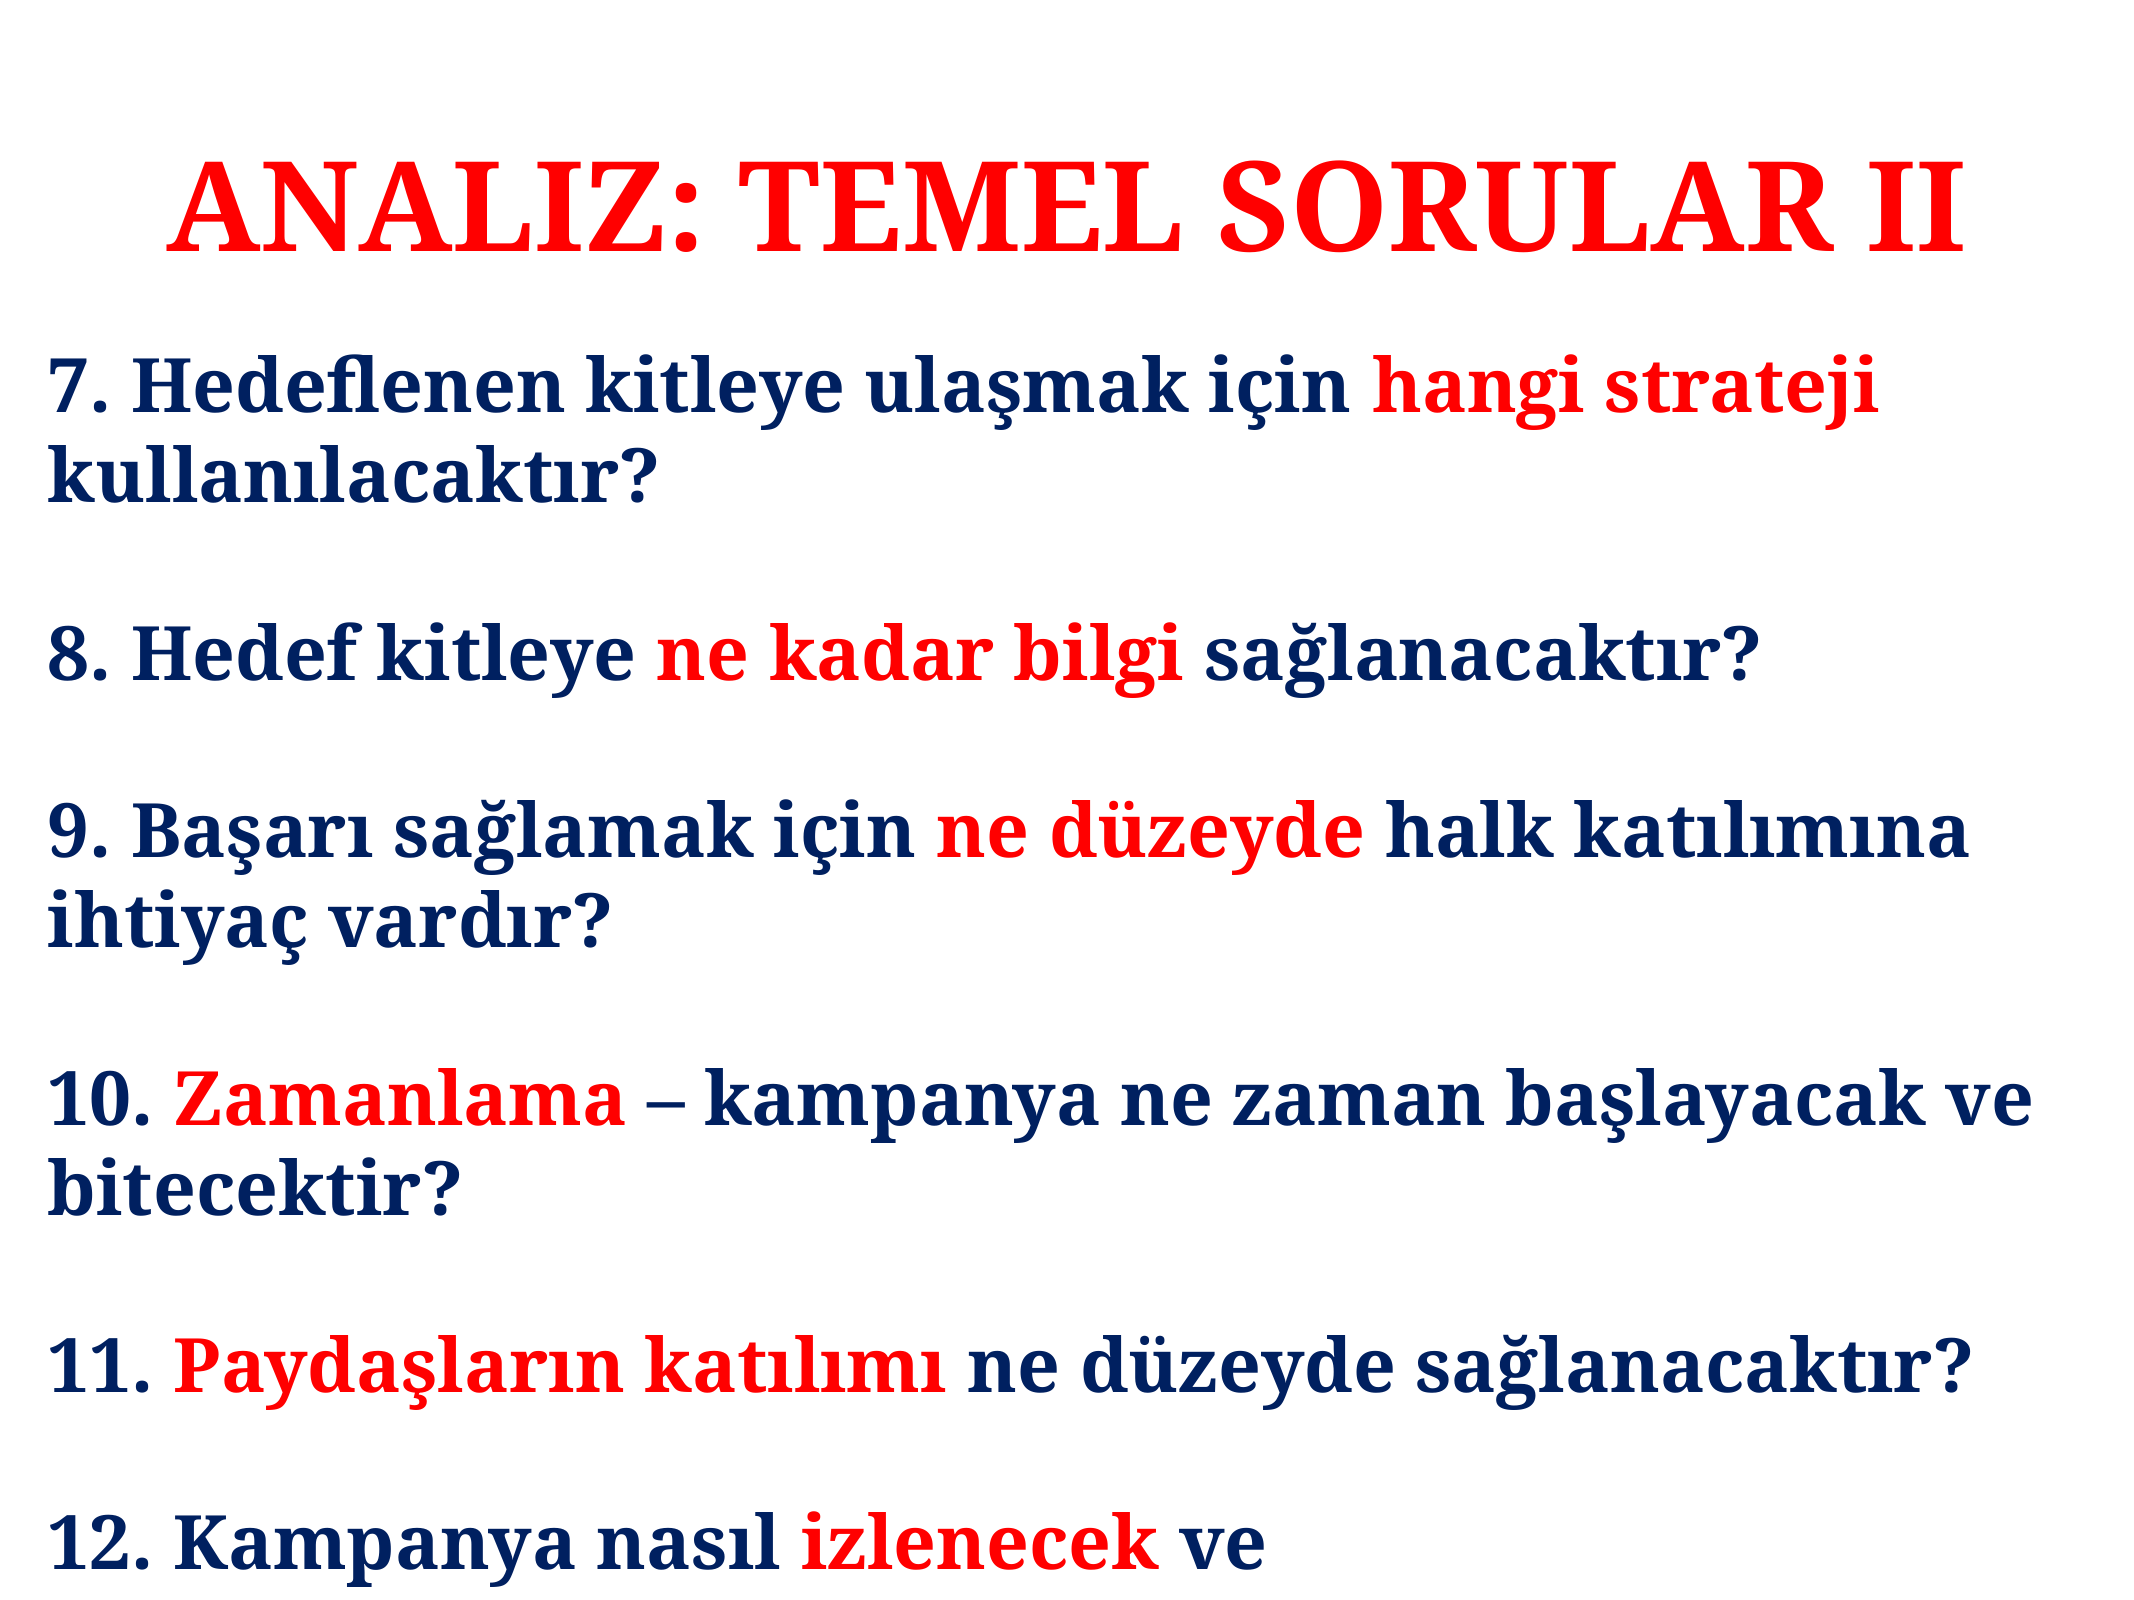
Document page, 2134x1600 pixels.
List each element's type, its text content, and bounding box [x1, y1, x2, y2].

title ANALIZ: TEMEL SORULAR II [155, 23, 1978, 380]
list 7. Hedeflenen kitleye ulaşmak için hangi strateji kullanılacaktır? 8. Hedef kitleye ne kadar bilgi sağlanacaktır? 9. Başarı sağlamak için ne düzeyde halk katılımına ihtiyaç vardır? 10. Zamanlama – kampanya ne zaman başlayacak ve bitecektir? 11. Paydaşların katılımı ne düzeyde sağlanacaktır? 12. Kampanya nasıl izlenecek ve değerlendirilecektir? [47, 336, 2086, 1370]
